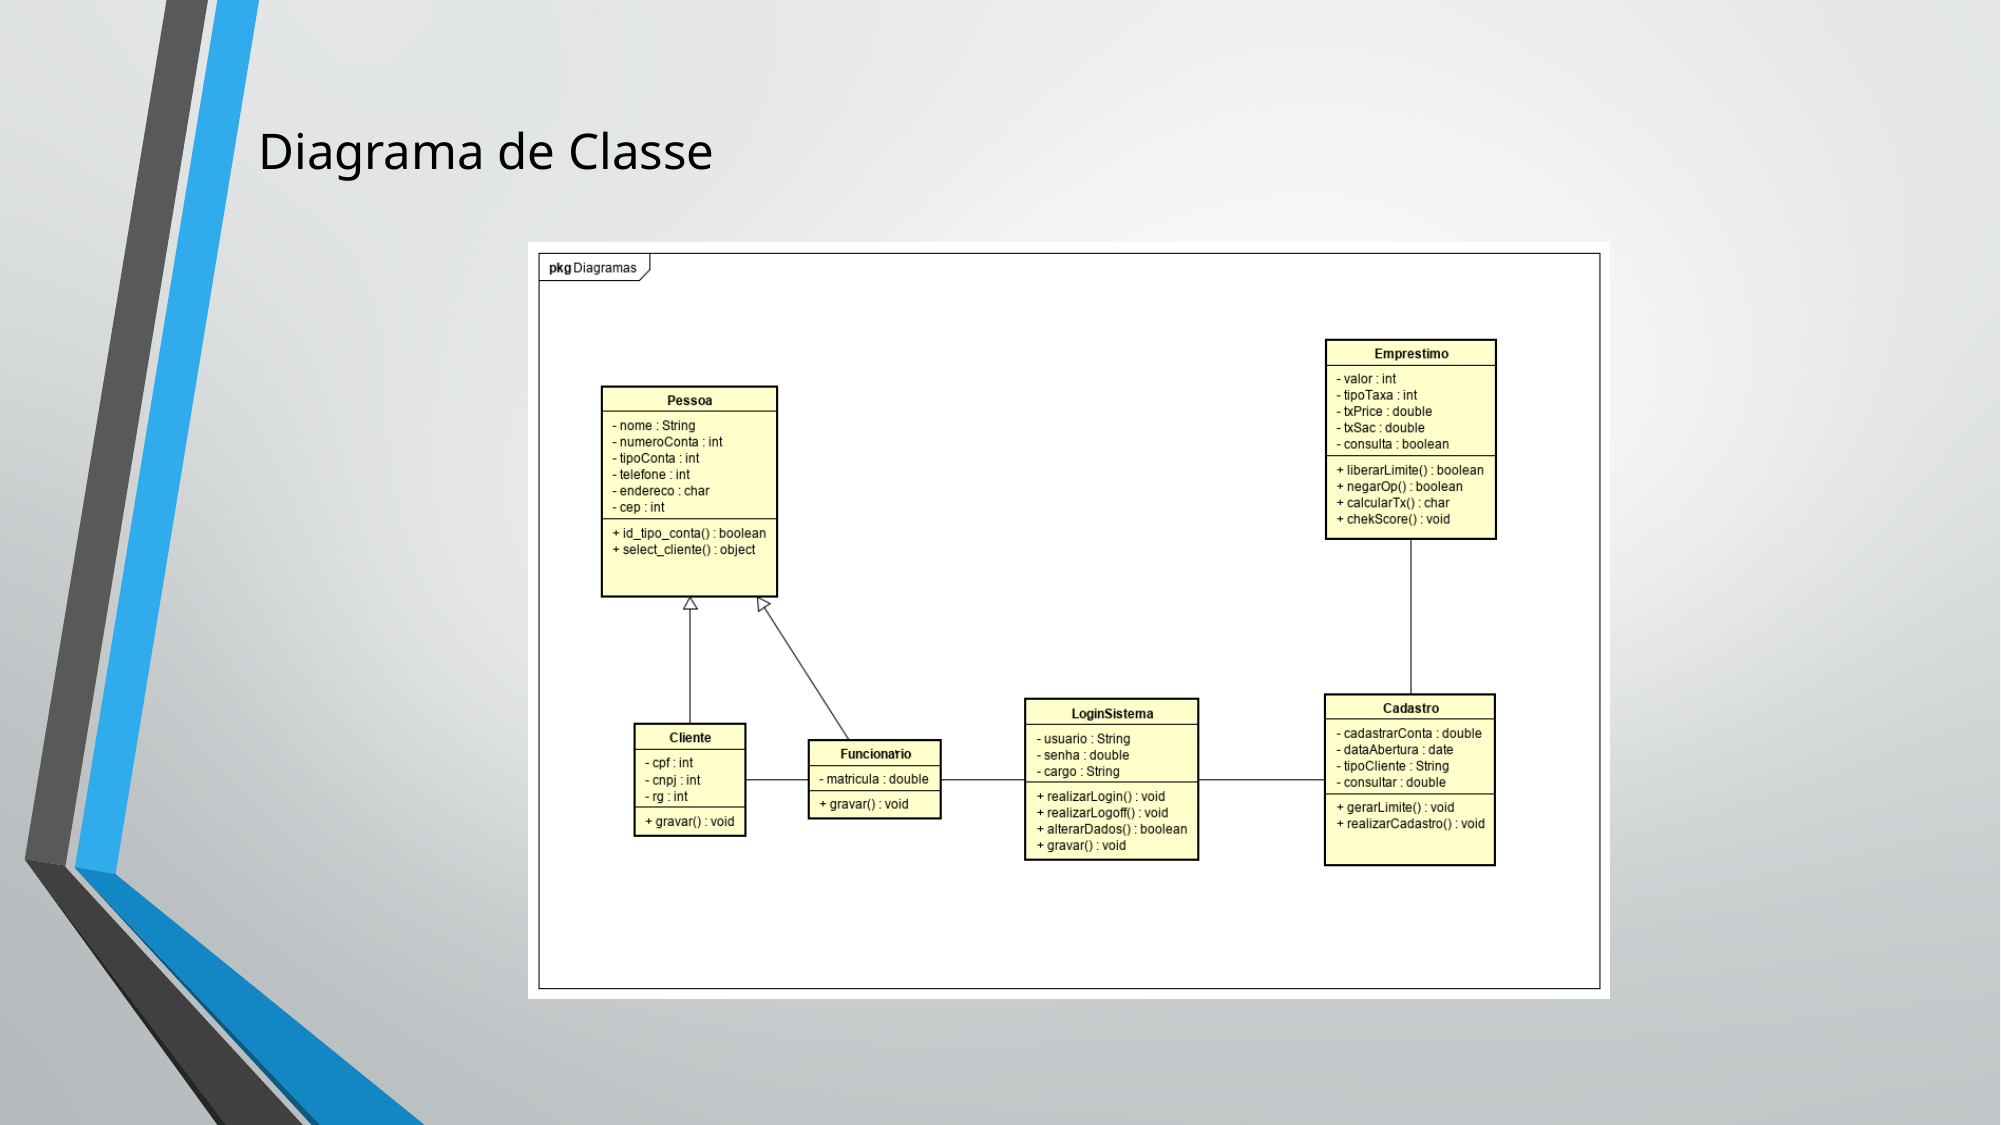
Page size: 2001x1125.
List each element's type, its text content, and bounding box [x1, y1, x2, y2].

title Diagrama de Classe [243, 112, 1335, 187]
picture [528, 241, 1610, 999]
